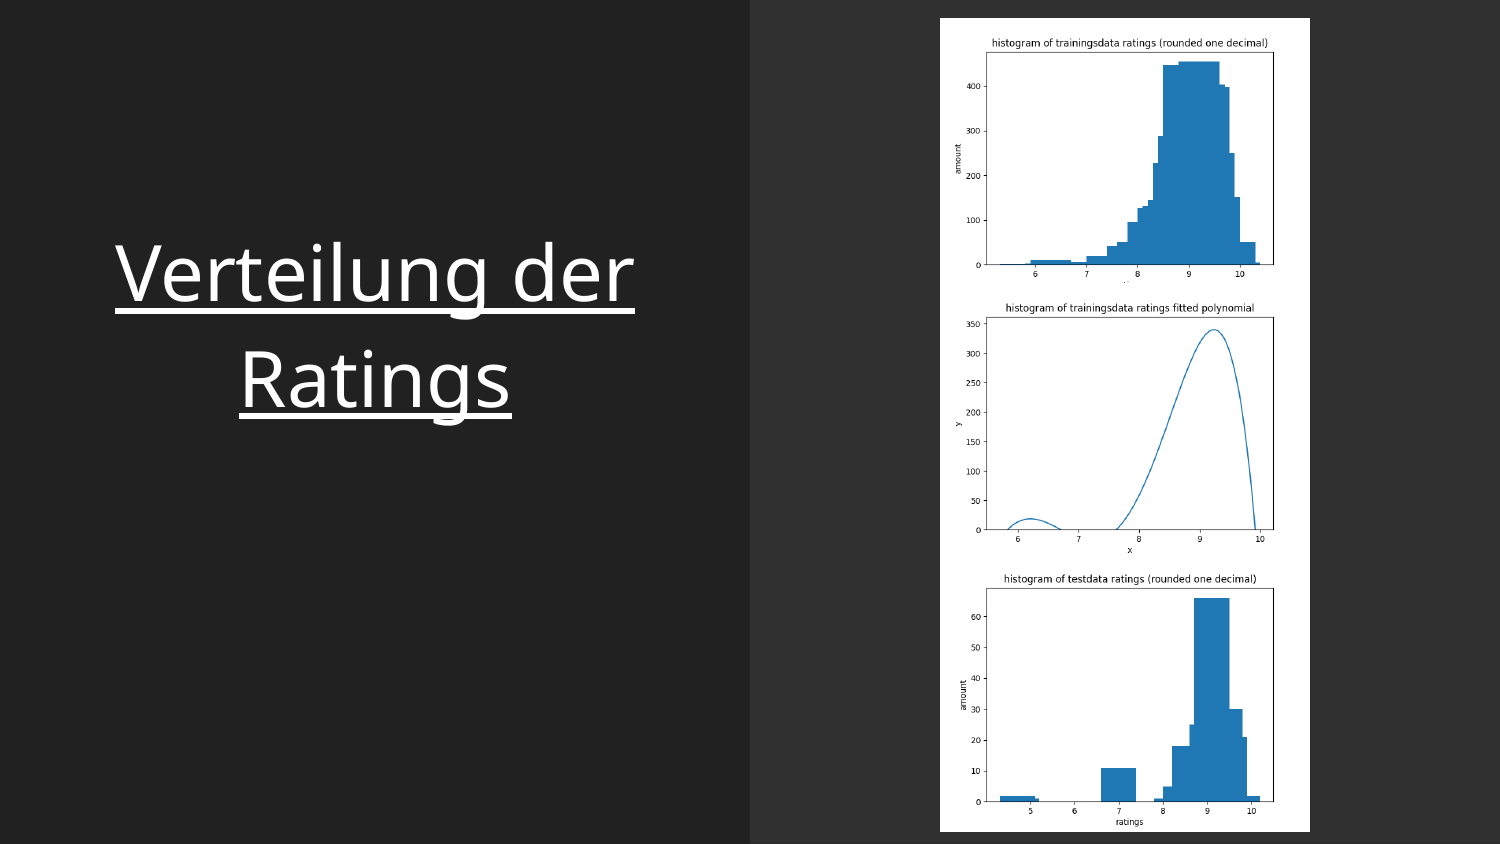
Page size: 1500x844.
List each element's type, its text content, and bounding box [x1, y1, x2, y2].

picture [940, 17, 1310, 832]
title Verteilung der Ratings [43, 202, 708, 446]
